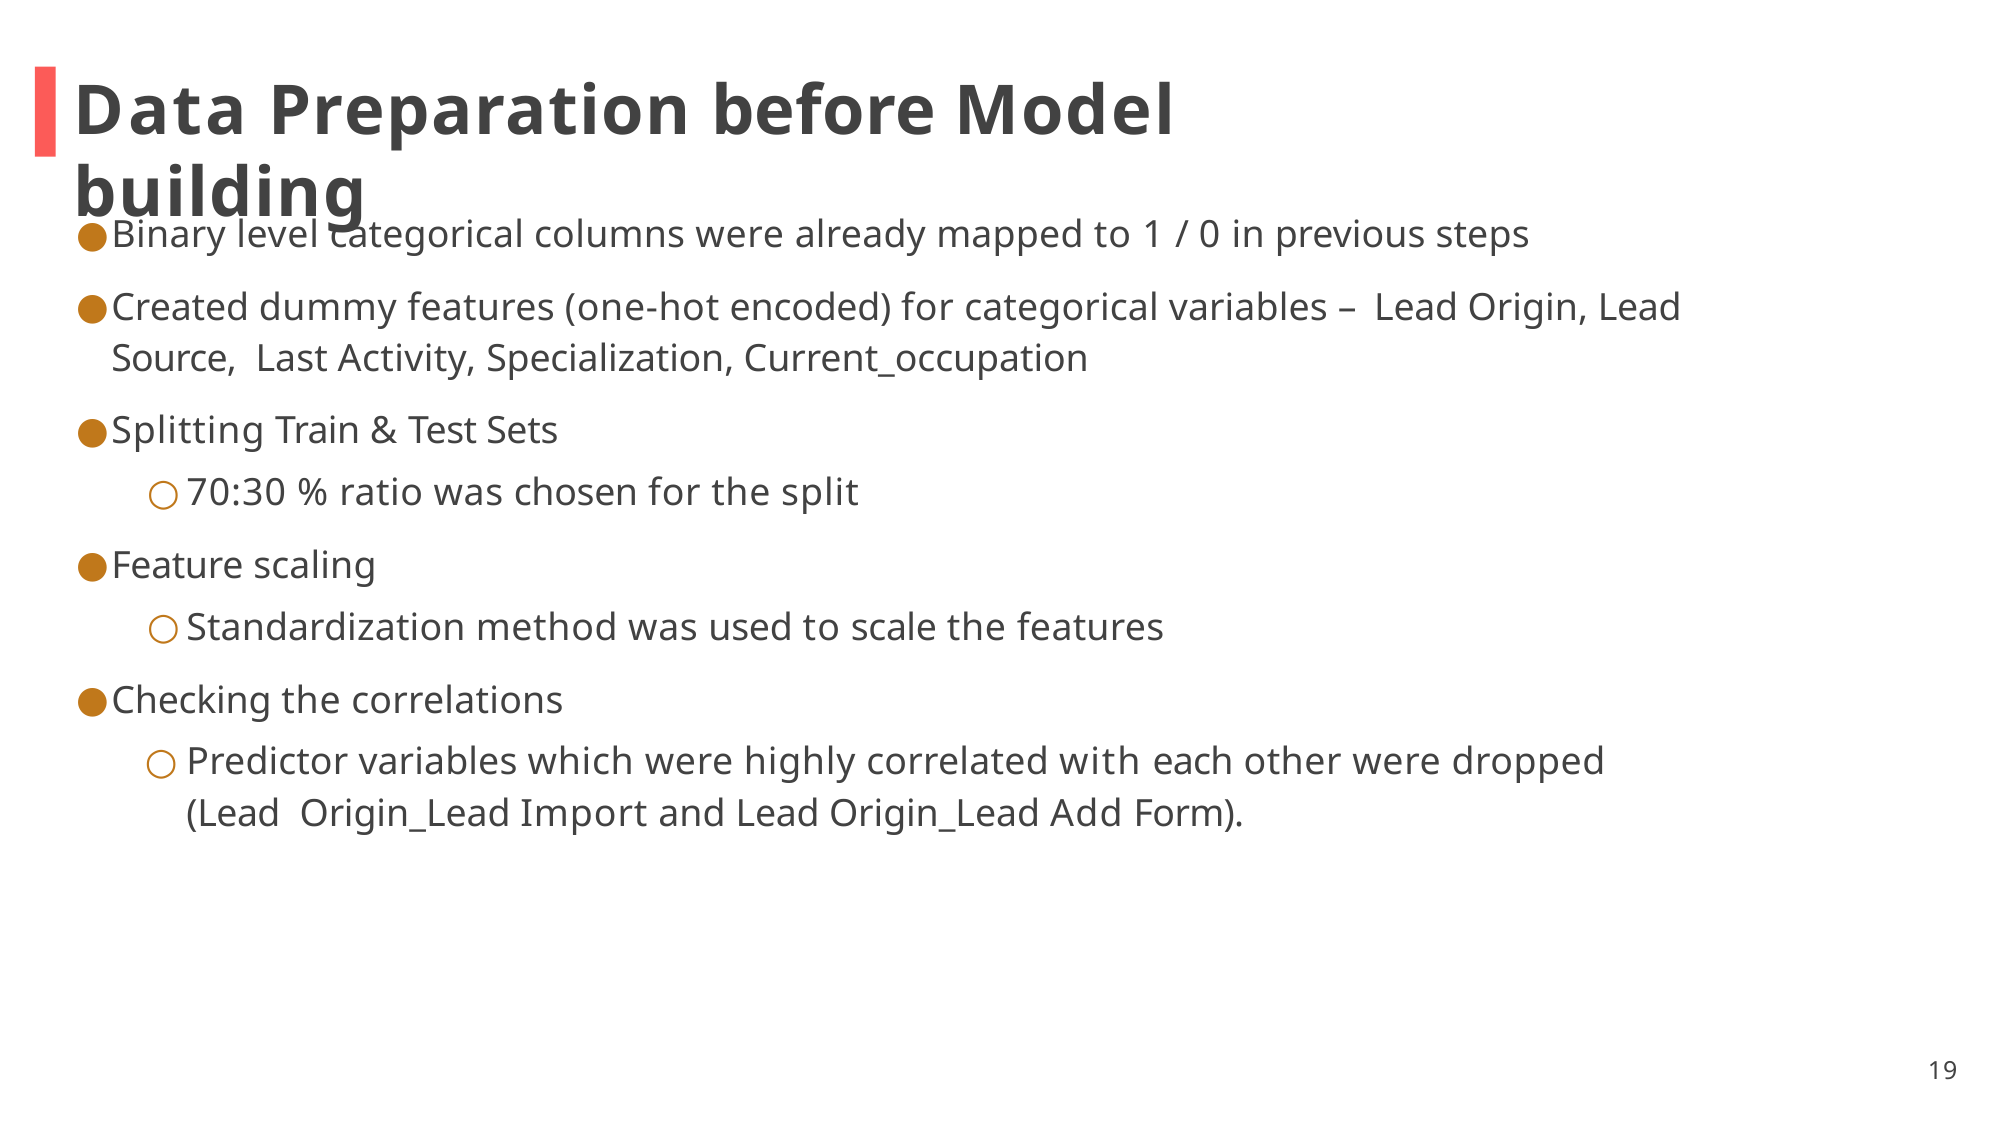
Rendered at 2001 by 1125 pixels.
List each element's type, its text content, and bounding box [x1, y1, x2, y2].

slide_number 19 [1921, 1052, 1965, 1125]
title Data Preparation before Model building [71, 62, 1390, 254]
text_box Binary level categorical columns were already mapped to 1 / 0 in previous steps Created dummy features (one-hot encoded) for categorical variables – Lead Origin, Lead Source, Last Activity, Specialization, Current_occupation Splitting Train & Test Sets 70:30 % ratio was chosen for the split Feature scaling Standardization method was used to scale the features Checking the correlations Predictor variables which were highly correlated with each other were dropped (Lead Origin_Lead Import and Lead Origin_Lead Add Form). [74, 208, 1725, 834]
